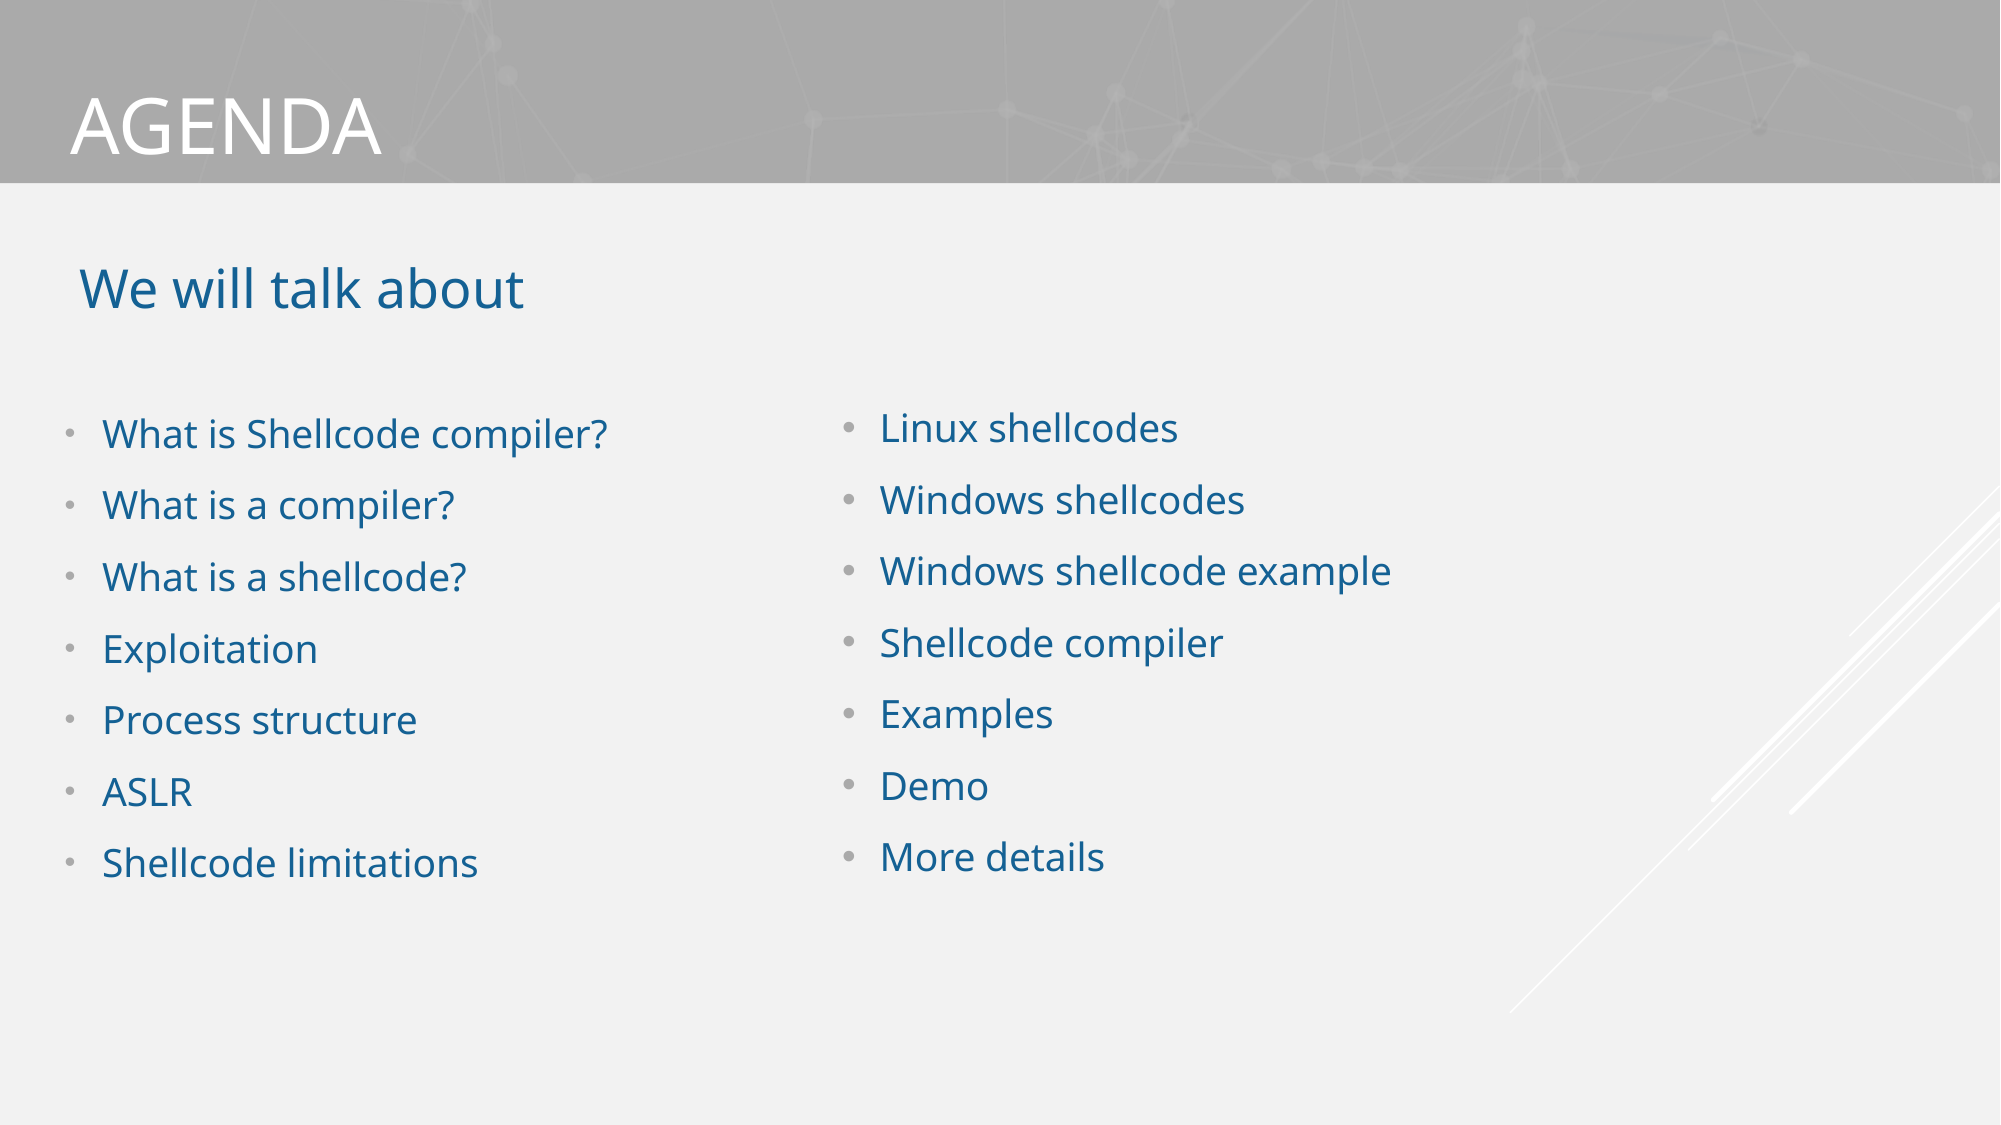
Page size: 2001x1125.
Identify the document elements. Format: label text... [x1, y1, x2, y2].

picture [0, 0, 2000, 183]
title Agenda [55, 53, 1791, 194]
text_box Linux shellcodes Windows shellcodes Windows shellcode example Shellcode compiler Examples Demo More details [842, 404, 1466, 975]
list What is Shellcode compiler? What is a compiler? What is a shellcode? Exploitation Process structure ASLR Shellcode limitations [64, 362, 688, 933]
list We will talk about [64, 246, 1800, 327]
